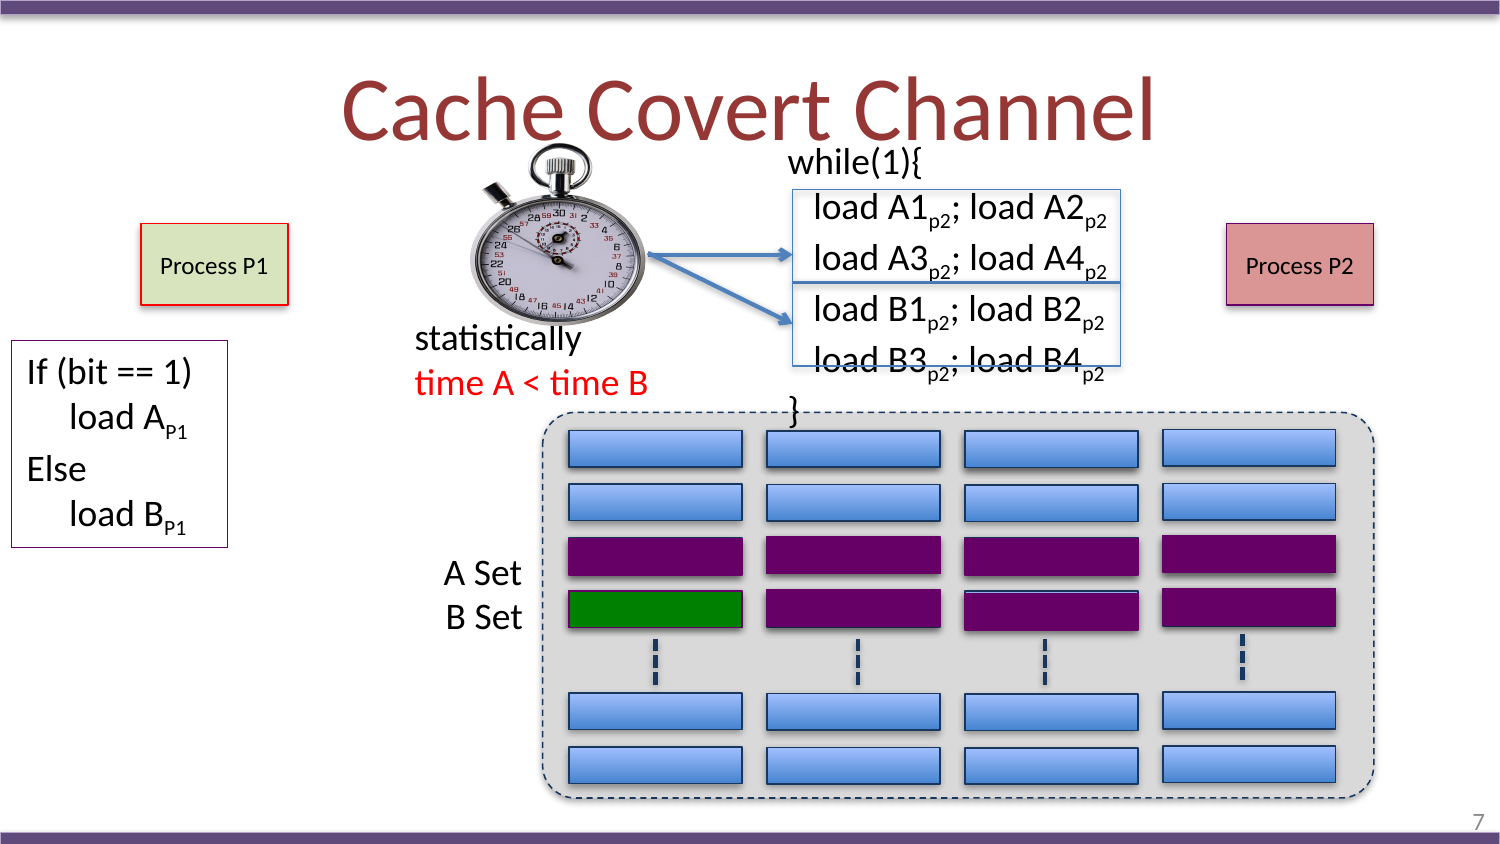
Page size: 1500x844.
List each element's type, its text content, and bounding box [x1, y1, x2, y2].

text_box [1162, 588, 1336, 626]
text_box [766, 536, 941, 574]
text_box [572, 590, 743, 628]
text_box [1162, 429, 1336, 467]
text_box [541, 411, 1375, 799]
text_box [964, 430, 1139, 468]
text_box Process P2 [1226, 223, 1374, 306]
text_box [568, 538, 743, 576]
text_box [1162, 745, 1336, 783]
text_box [964, 747, 1139, 785]
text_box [467, 140, 1121, 367]
text_box Process P1 [140, 223, 289, 306]
text_box If (bit == 1) load AP1 Else load BP1 [11, 340, 228, 548]
text_box [1162, 691, 1336, 730]
text_box [568, 483, 743, 521]
text_box [1162, 535, 1336, 573]
text_box [766, 484, 941, 522]
text_box [964, 538, 1139, 576]
text_box [964, 484, 1139, 522]
text_box [964, 693, 1139, 731]
text_box A Set [428, 540, 570, 601]
title Cache Covert Channel [75, 33, 1425, 175]
text_box [568, 746, 743, 784]
text_box [964, 593, 1139, 631]
text_box [1162, 483, 1336, 521]
text_box [766, 589, 941, 627]
text_box [568, 430, 743, 468]
text_box [568, 692, 743, 730]
text_box [766, 747, 941, 785]
text_box [766, 430, 941, 468]
slide_number 7 [1149, 798, 1500, 843]
text_box while(1){ load A1p2; load A2p2 load A3p2; load A4p2 load B1p2; load B2p2 load B3p2; load B4p2 } [772, 129, 1138, 439]
text_box statistically time A < time B [399, 305, 700, 455]
text_box [766, 693, 941, 731]
text_box B Set [430, 584, 572, 645]
